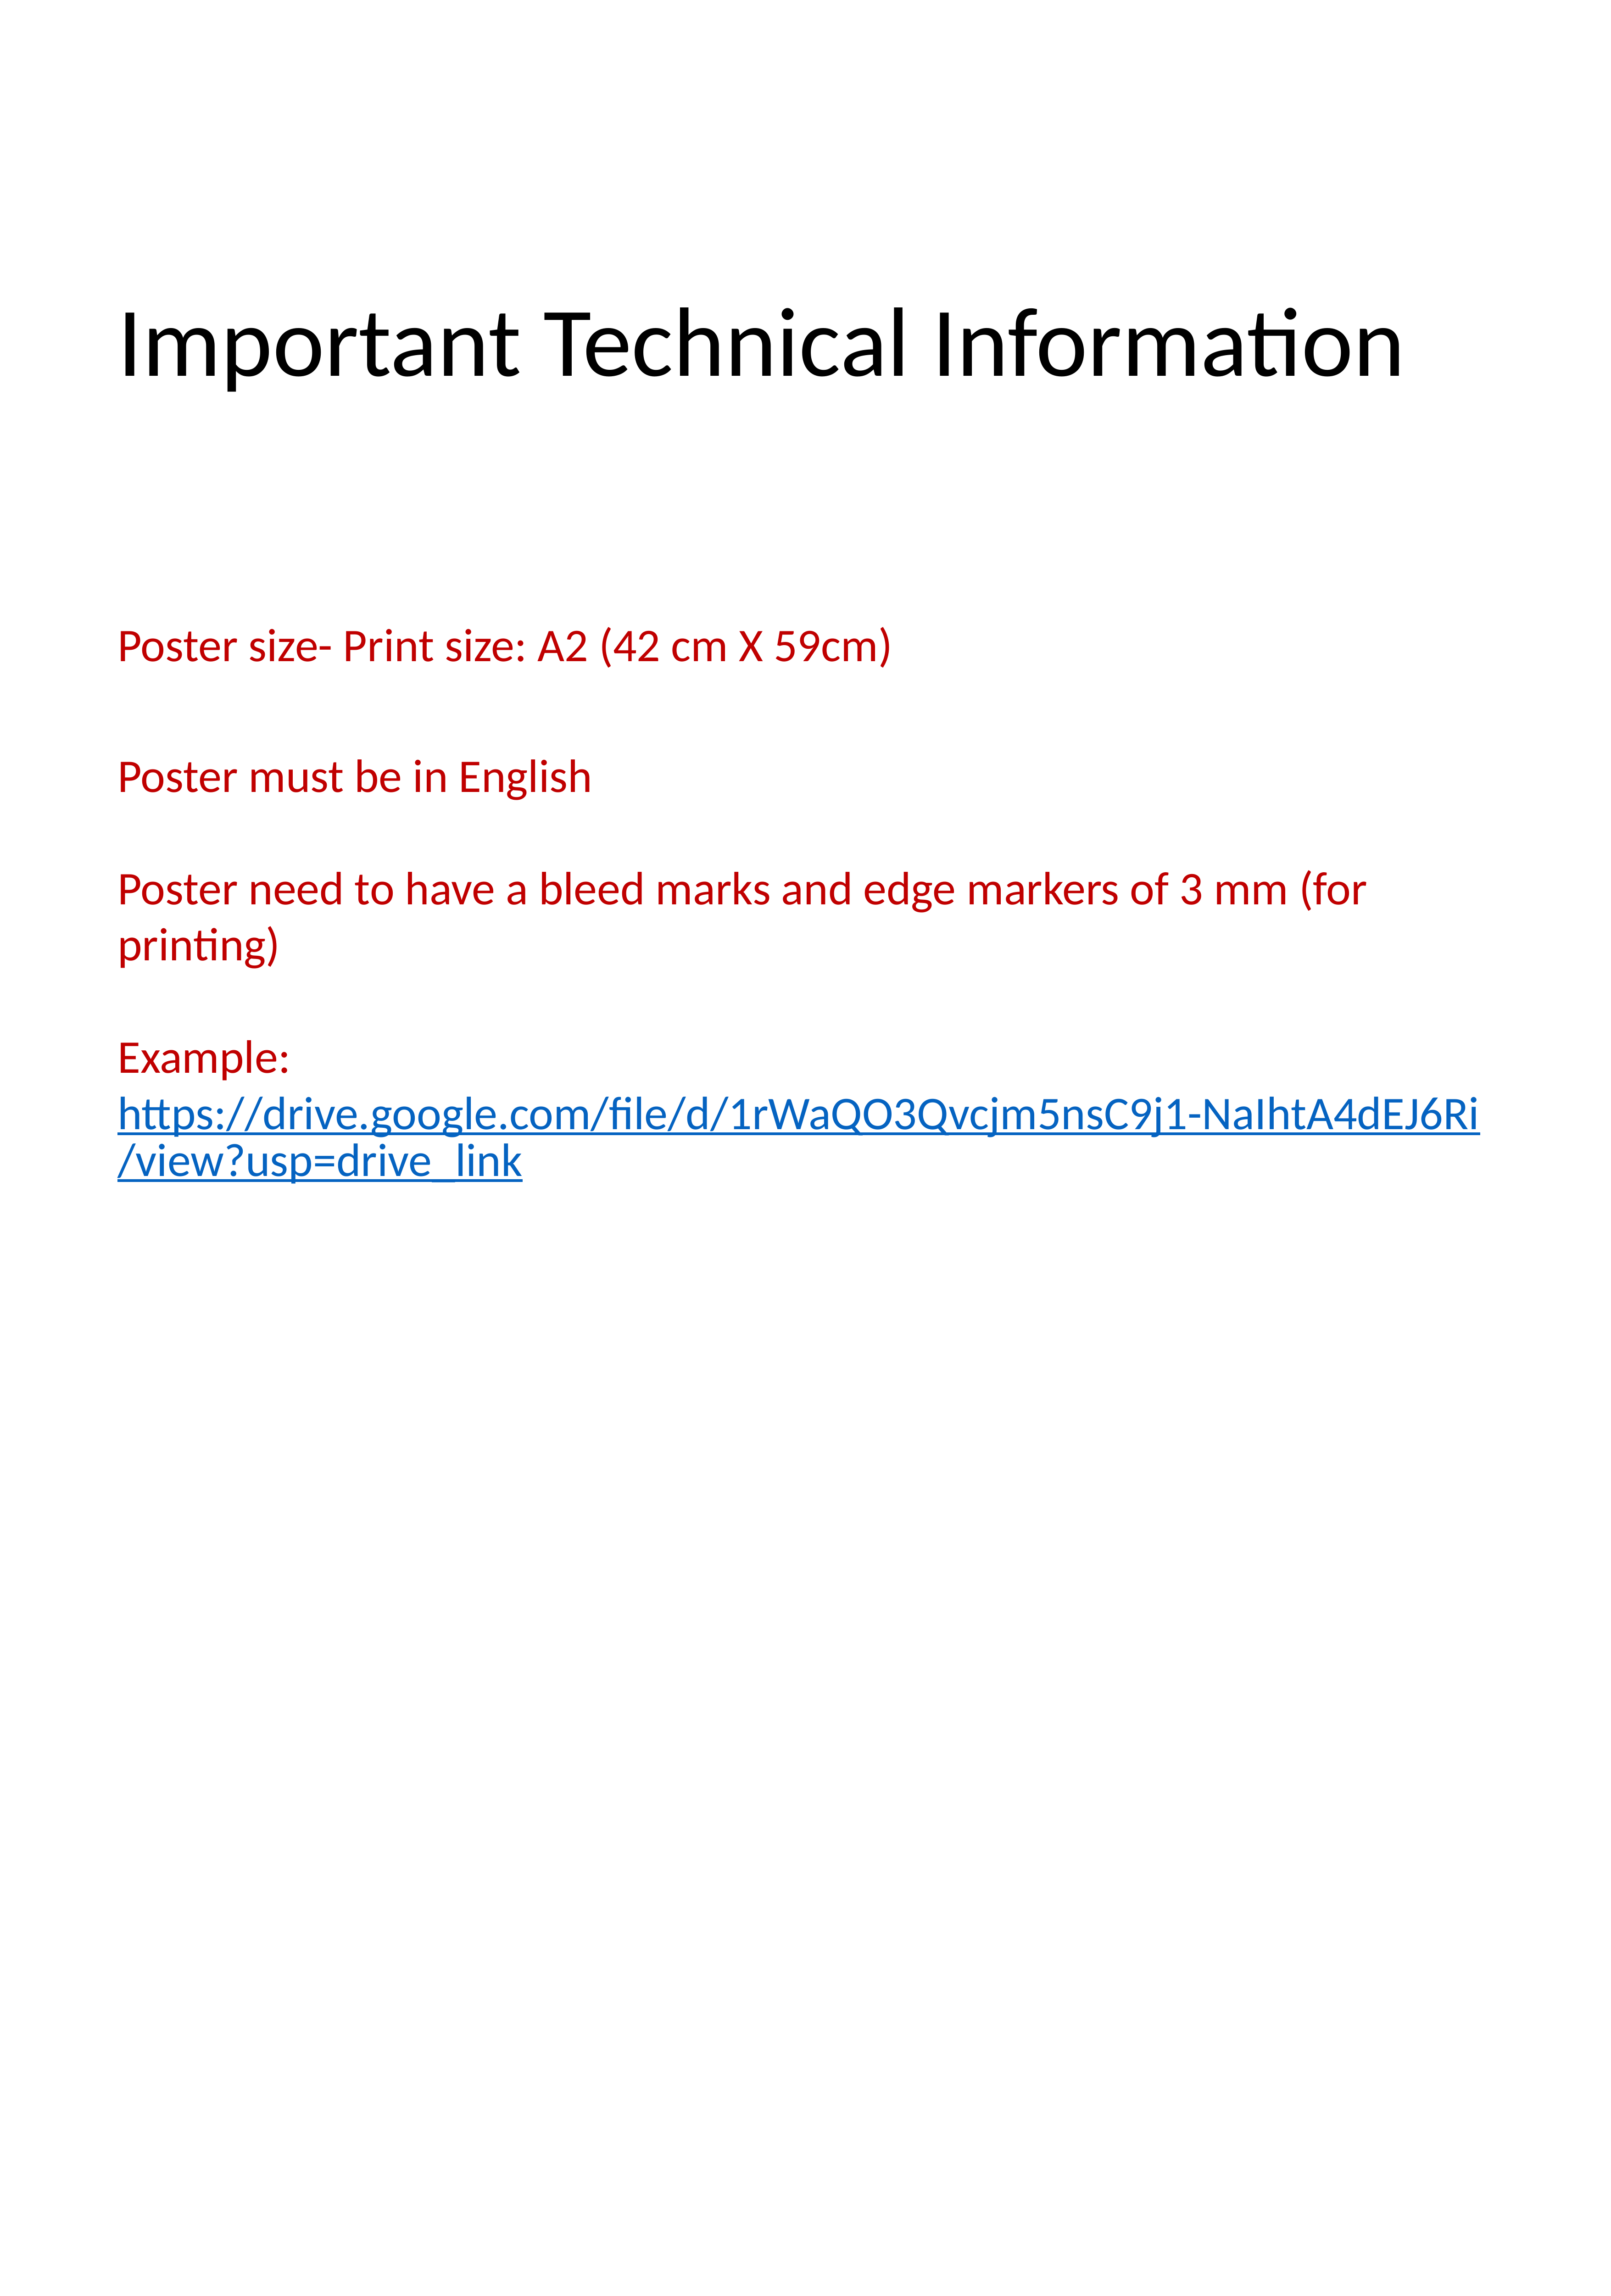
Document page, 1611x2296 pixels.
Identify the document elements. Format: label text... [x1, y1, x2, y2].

list Poster size- Print size: A2 (42 cm X 59cm) Poster must be in English Poster need to have a bleed marks and edge markers of 3 mm (for printing) Example: https://drive.google.com/file/d/1rWaQO3Qvcjm5nsC9j1-NaIhtA4dEJ6Ri/view?usp=drive_link [111, 611, 1500, 1148]
title Important Technical Information [111, 122, 1500, 566]
